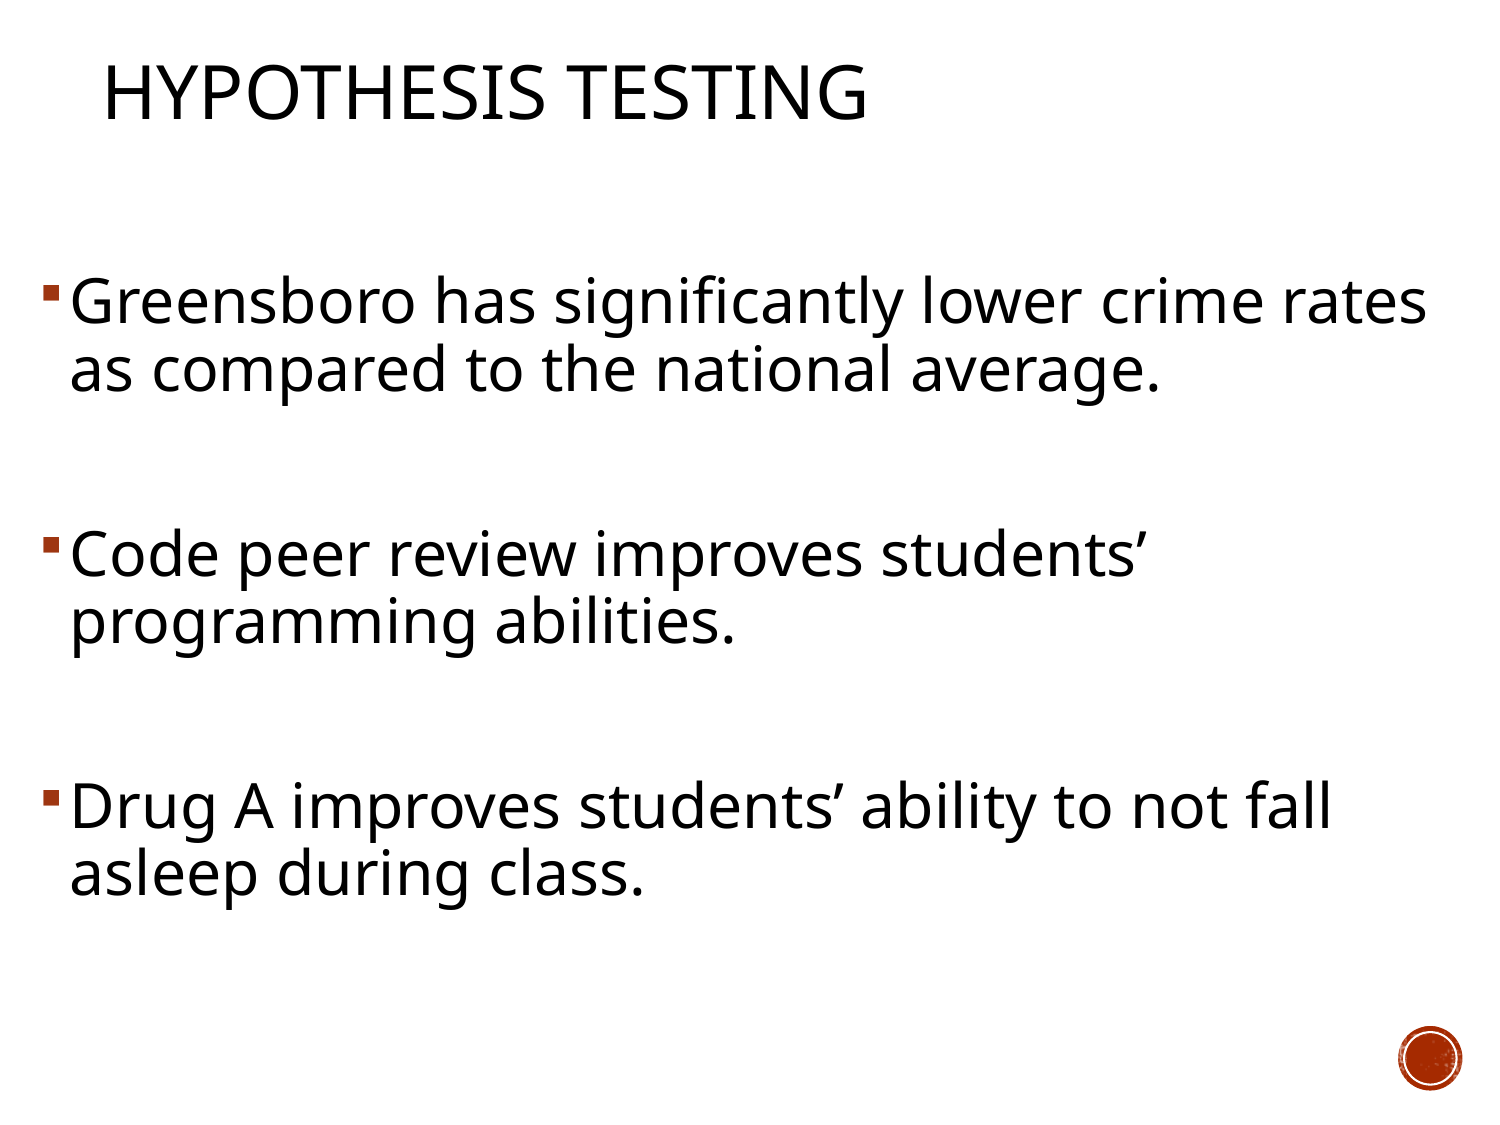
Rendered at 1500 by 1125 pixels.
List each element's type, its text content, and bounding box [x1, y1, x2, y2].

title Hypothesis Testing [86, 51, 1361, 140]
list Greensboro has significantly lower crime rates as compared to the national average. Code peer review improves students’ programming abilities. Drug A improves students’ ability to not fall asleep during class. [24, 162, 1463, 1075]
